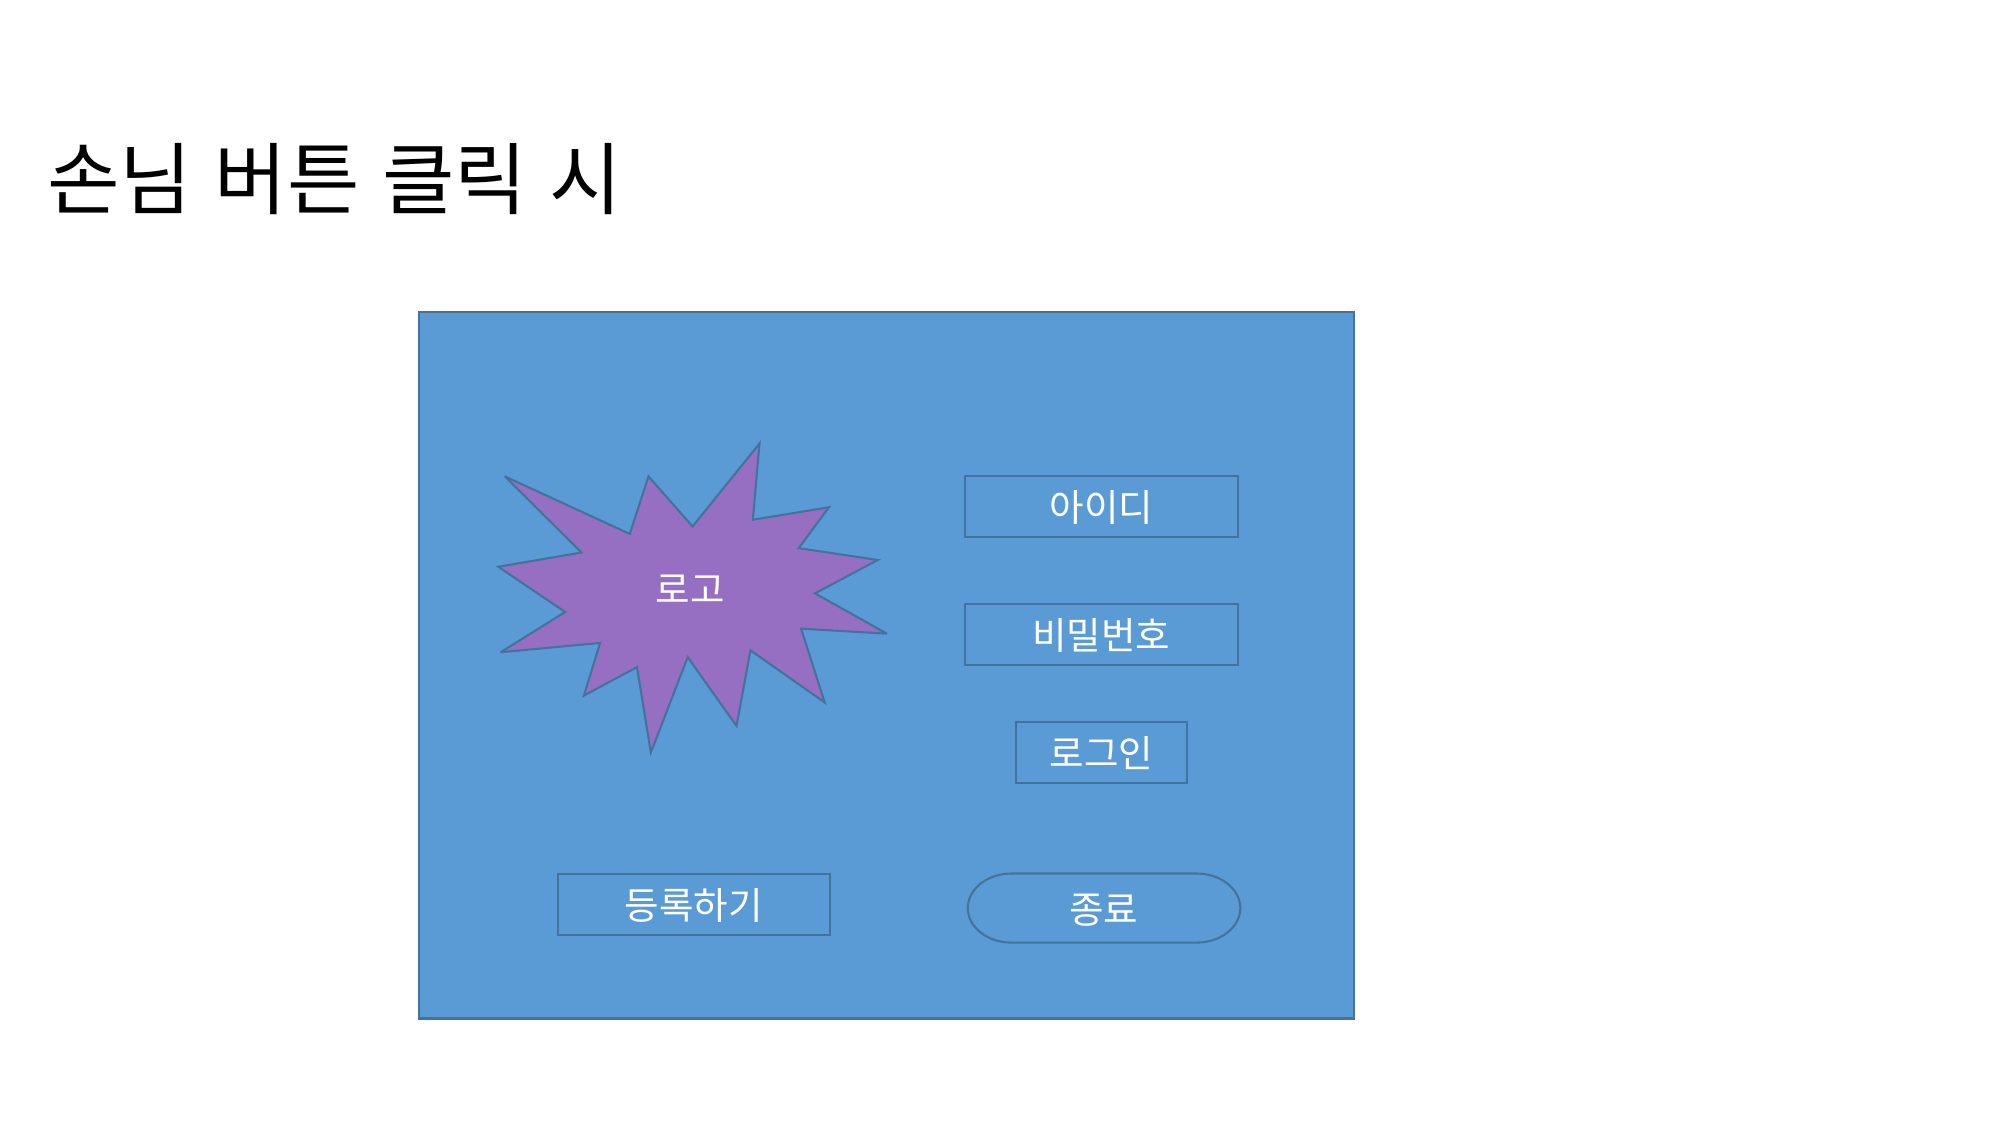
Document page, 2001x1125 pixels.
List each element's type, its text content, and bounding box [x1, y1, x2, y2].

text_box 로그인 [1015, 721, 1188, 784]
text_box 아이디 [964, 475, 1239, 538]
title 손님 버튼 클릭 시 [32, 132, 1023, 234]
text_box [418, 311, 1355, 1020]
text_box 로고 [495, 440, 888, 757]
text_box 비밀번호 [964, 603, 1239, 666]
text_box 등록하기 [557, 873, 831, 936]
text_box 종료 [966, 872, 1242, 944]
